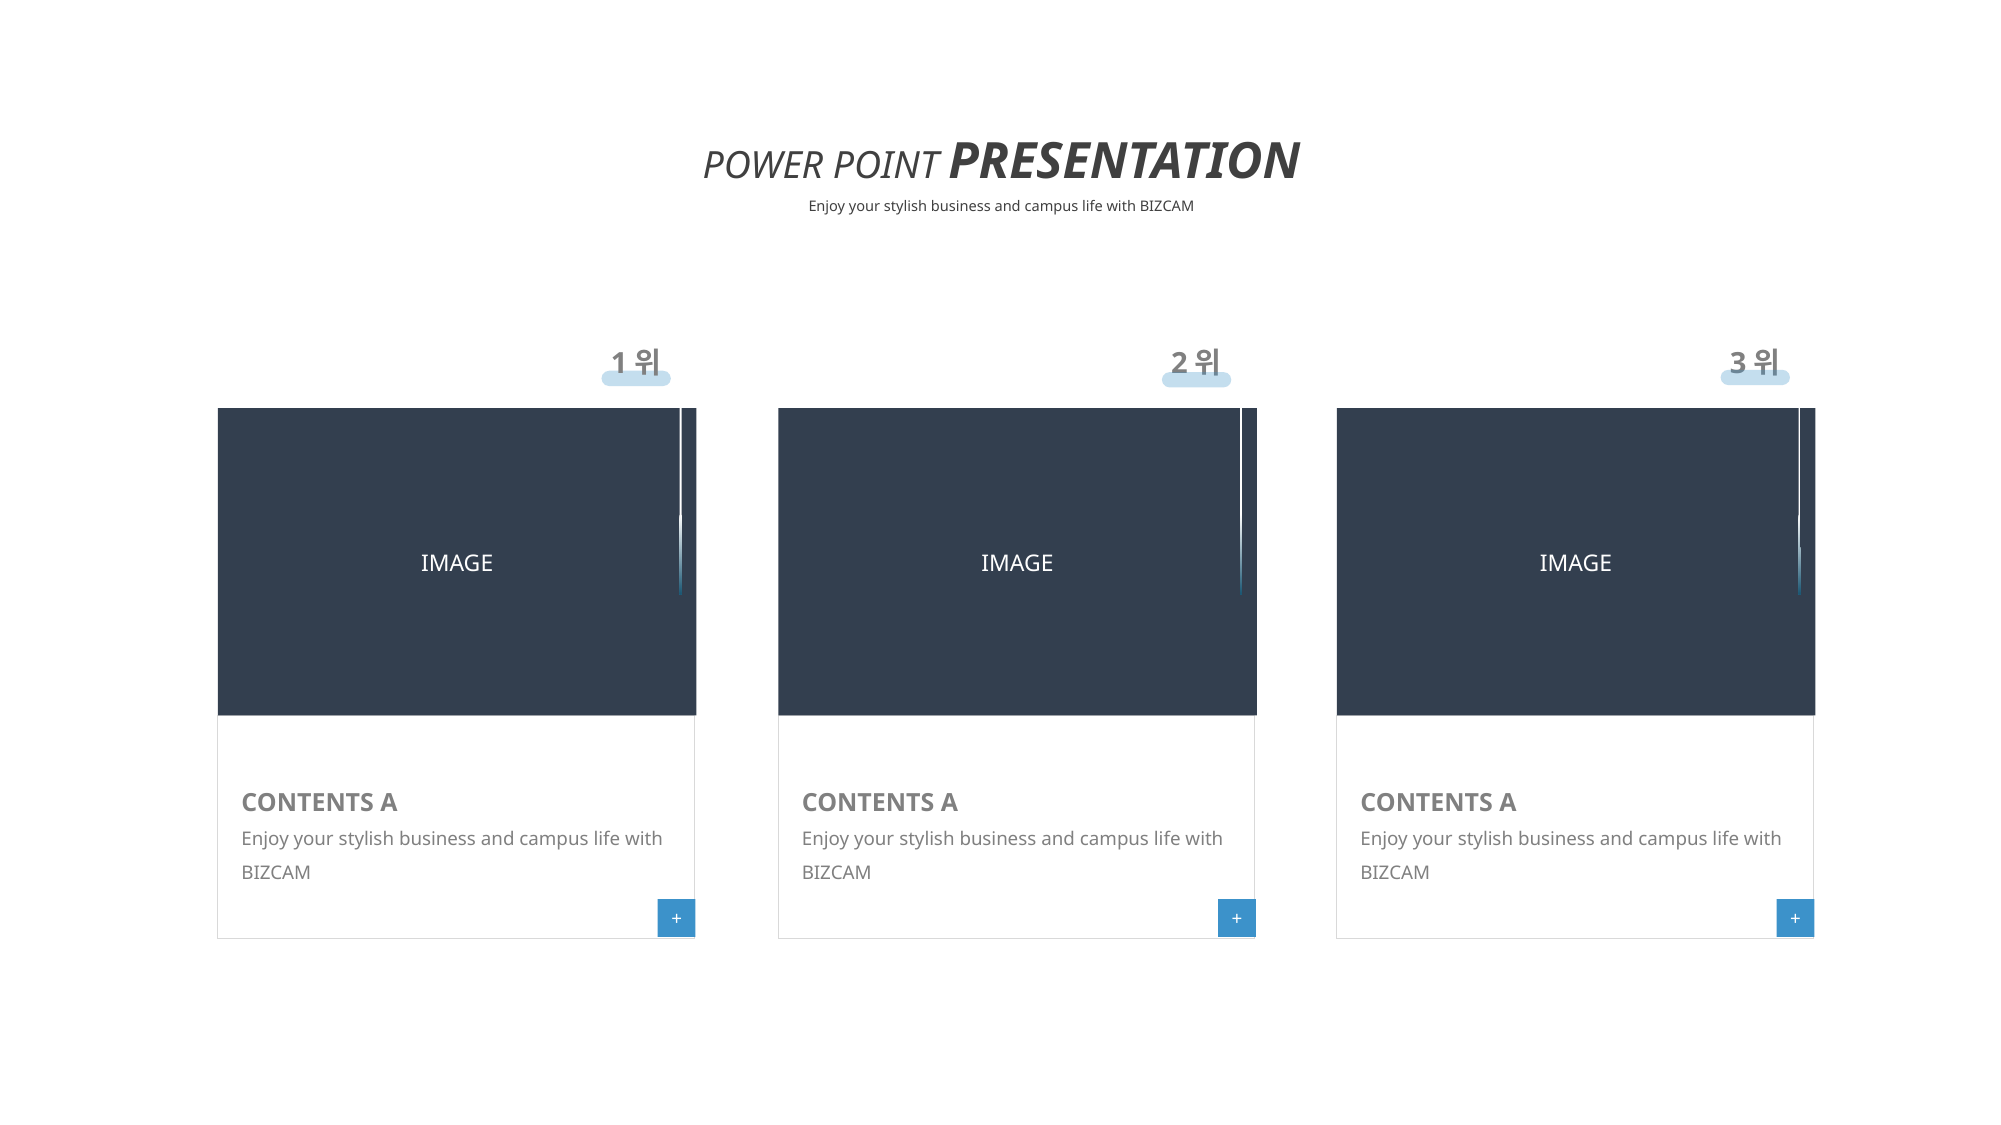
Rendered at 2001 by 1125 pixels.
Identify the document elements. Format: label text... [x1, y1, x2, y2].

text_box [1160, 371, 1233, 389]
text_box [1719, 368, 1792, 387]
text_box 3위 [1715, 336, 1796, 387]
text_box IMAGE [1336, 408, 1816, 716]
text_box [1144, 325, 1244, 596]
text_box + [1218, 899, 1256, 937]
text_box 2위 [1156, 336, 1237, 387]
text_box [1702, 325, 1802, 596]
text_box POWER POINT PRESENTATION Enjoy your stylish business and campus life with BIZCAM [548, 90, 1455, 222]
text_box IMAGE [217, 408, 697, 716]
text_box 1위 [596, 336, 677, 387]
text_box IMAGE [778, 408, 1257, 716]
text_box + [1776, 899, 1815, 937]
text_box CONTENTS A Enjoy your stylish business and campus life with BIZCAM [1336, 716, 1814, 939]
text_box CONTENTS A Enjoy your stylish business and campus life with BIZCAM [778, 716, 1255, 939]
text_box CONTENTS A Enjoy your stylish business and campus life with BIZCAM [217, 716, 695, 939]
text_box [583, 325, 683, 596]
text_box + [657, 899, 696, 937]
